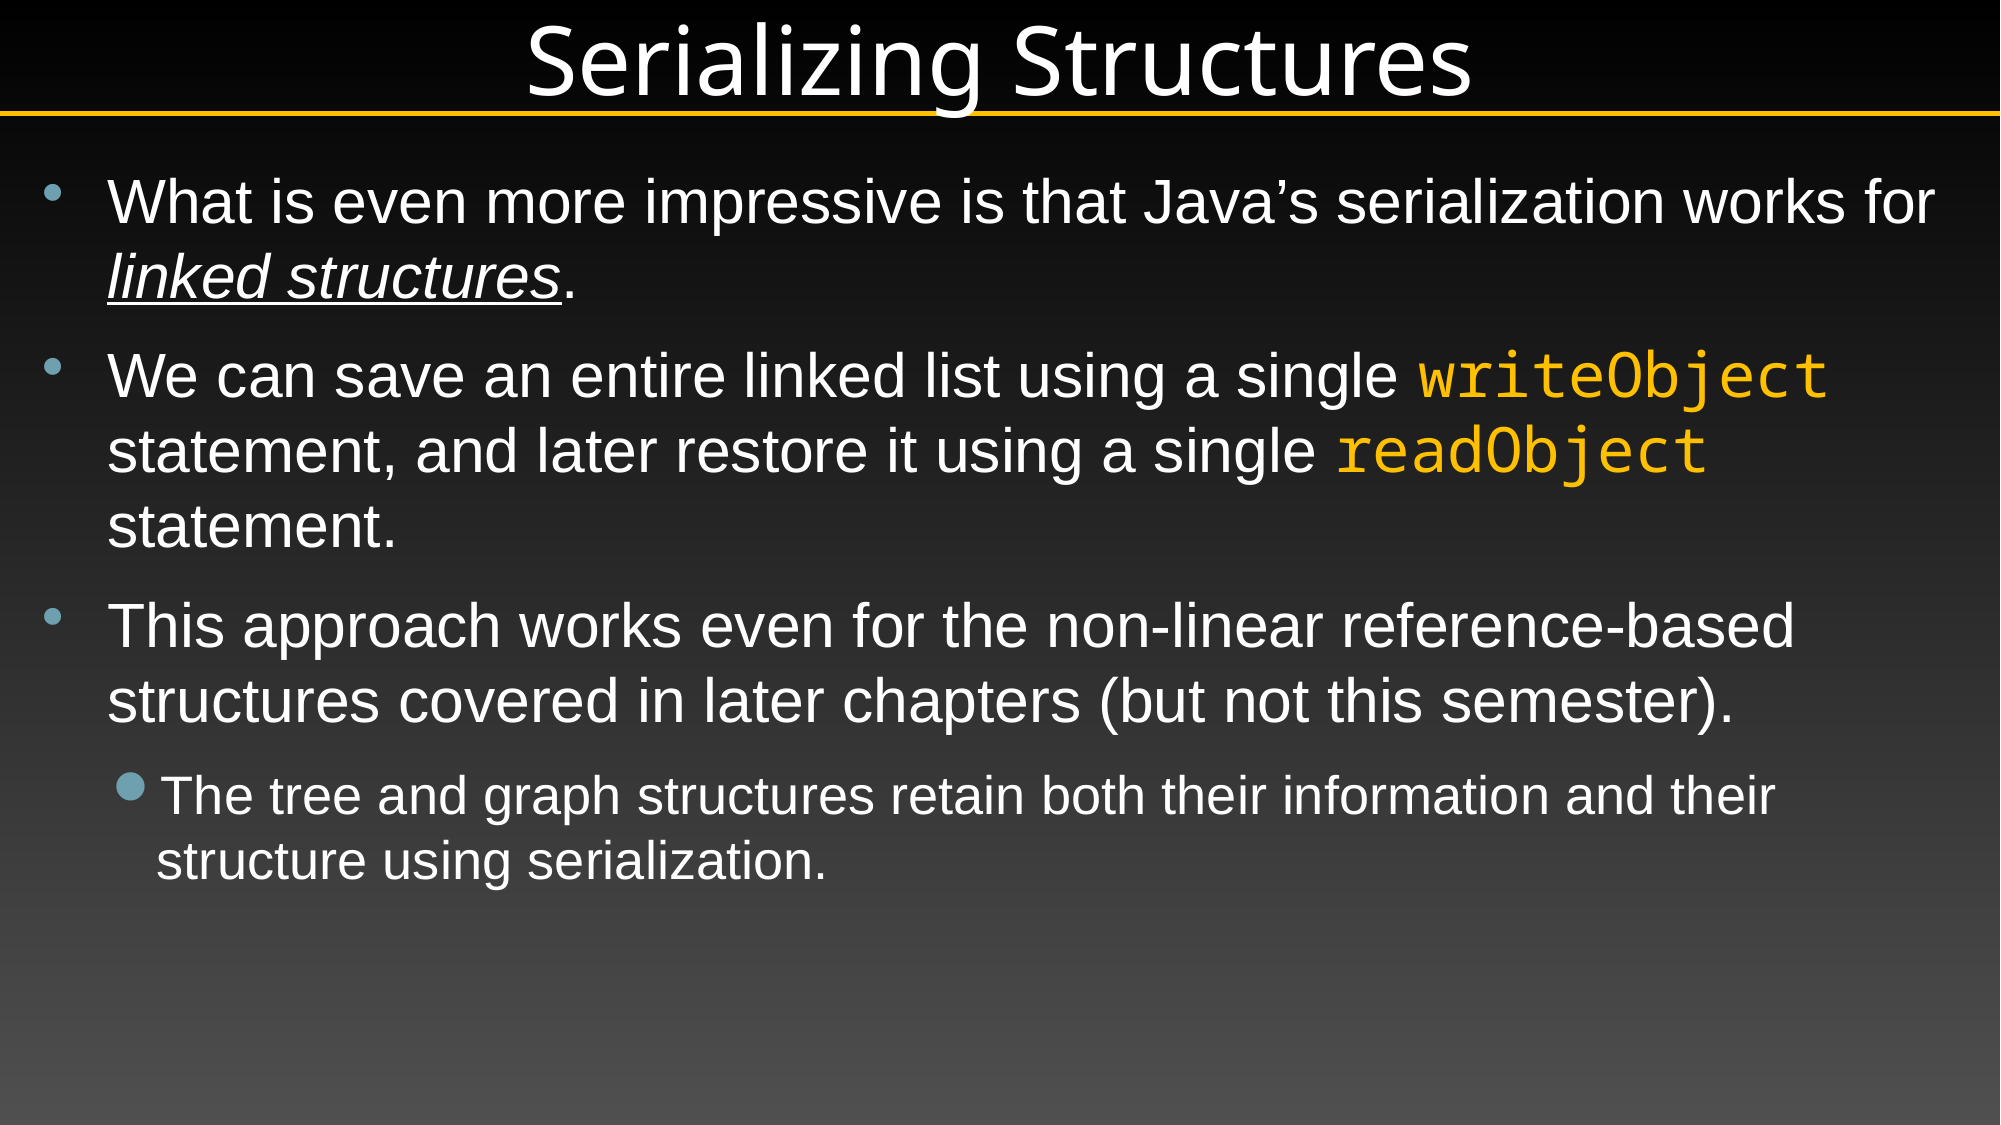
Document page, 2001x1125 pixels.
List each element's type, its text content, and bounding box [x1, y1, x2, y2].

title Serializing Structures [249, 0, 1751, 116]
list What is even more impressive is that Java’s serialization works for linked structures. We can save an entire linked list using a single writeObject statement, and later restore it using a single readObject statement. This approach works even for the non-linear reference-based structures covered in later chapters (but not this semester). The tree and graph structures retain both their information and their structure using serialization. [23, 152, 1977, 1092]
